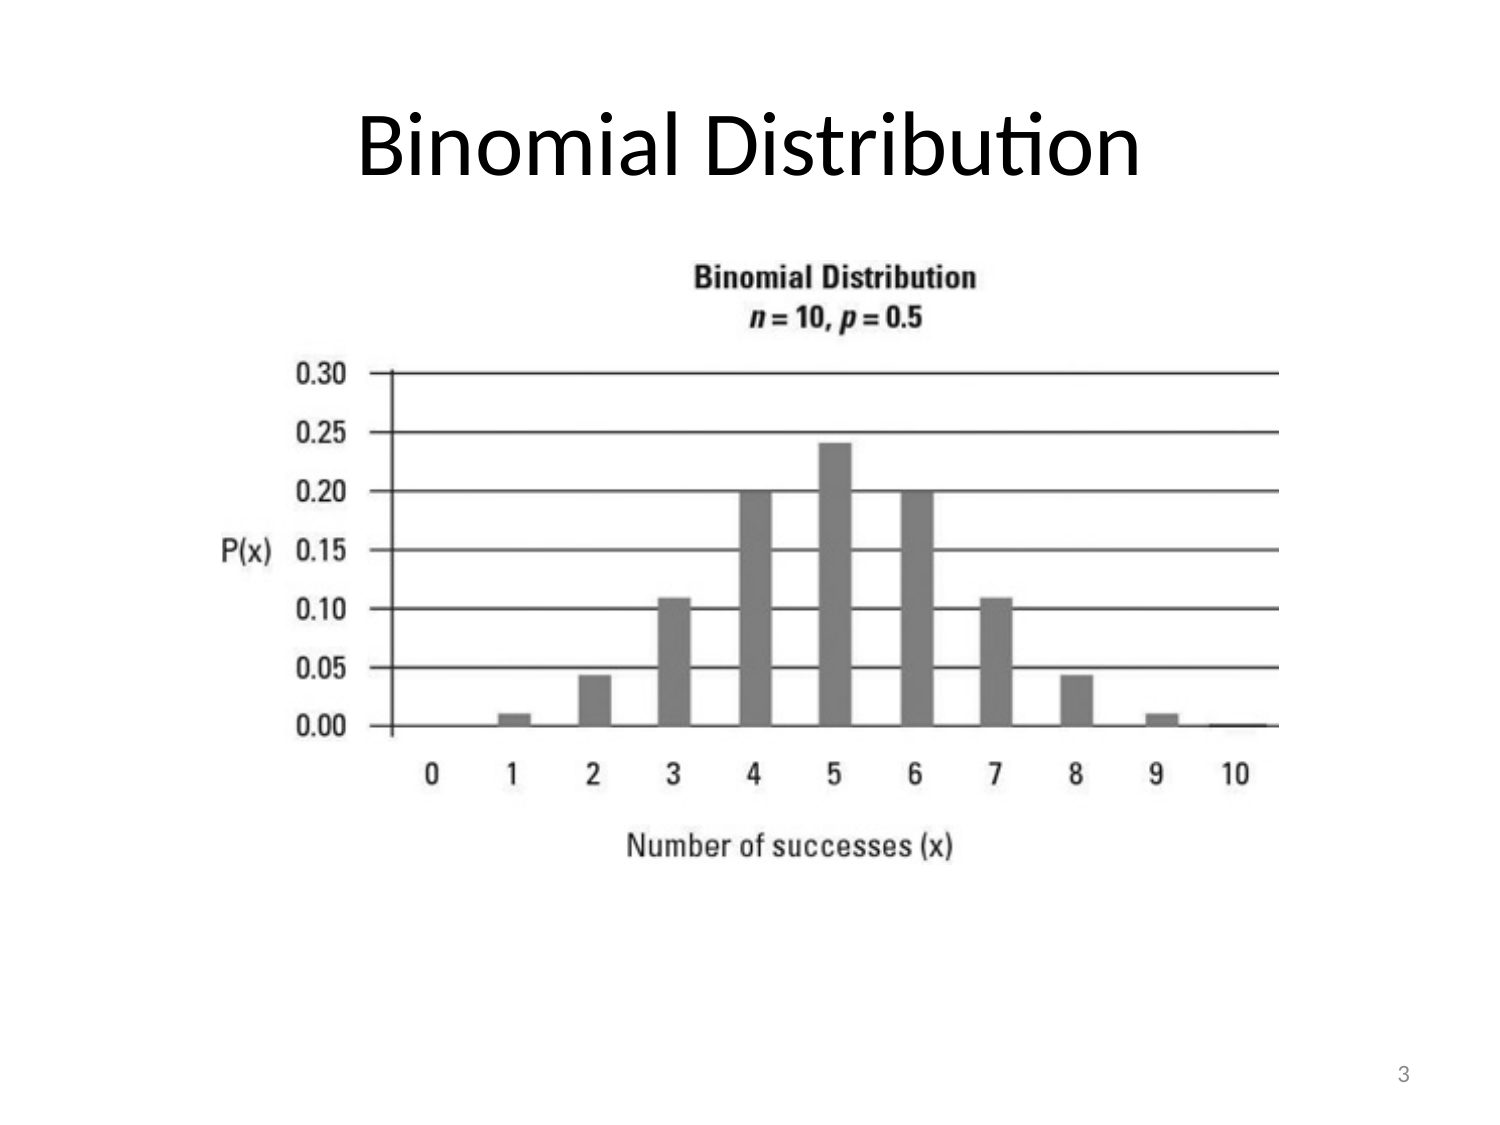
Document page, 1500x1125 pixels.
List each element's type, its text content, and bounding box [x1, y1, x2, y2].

slide_number 2 [1074, 1042, 1425, 1103]
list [221, 260, 1279, 865]
title Binomial Distribution [75, 45, 1425, 233]
